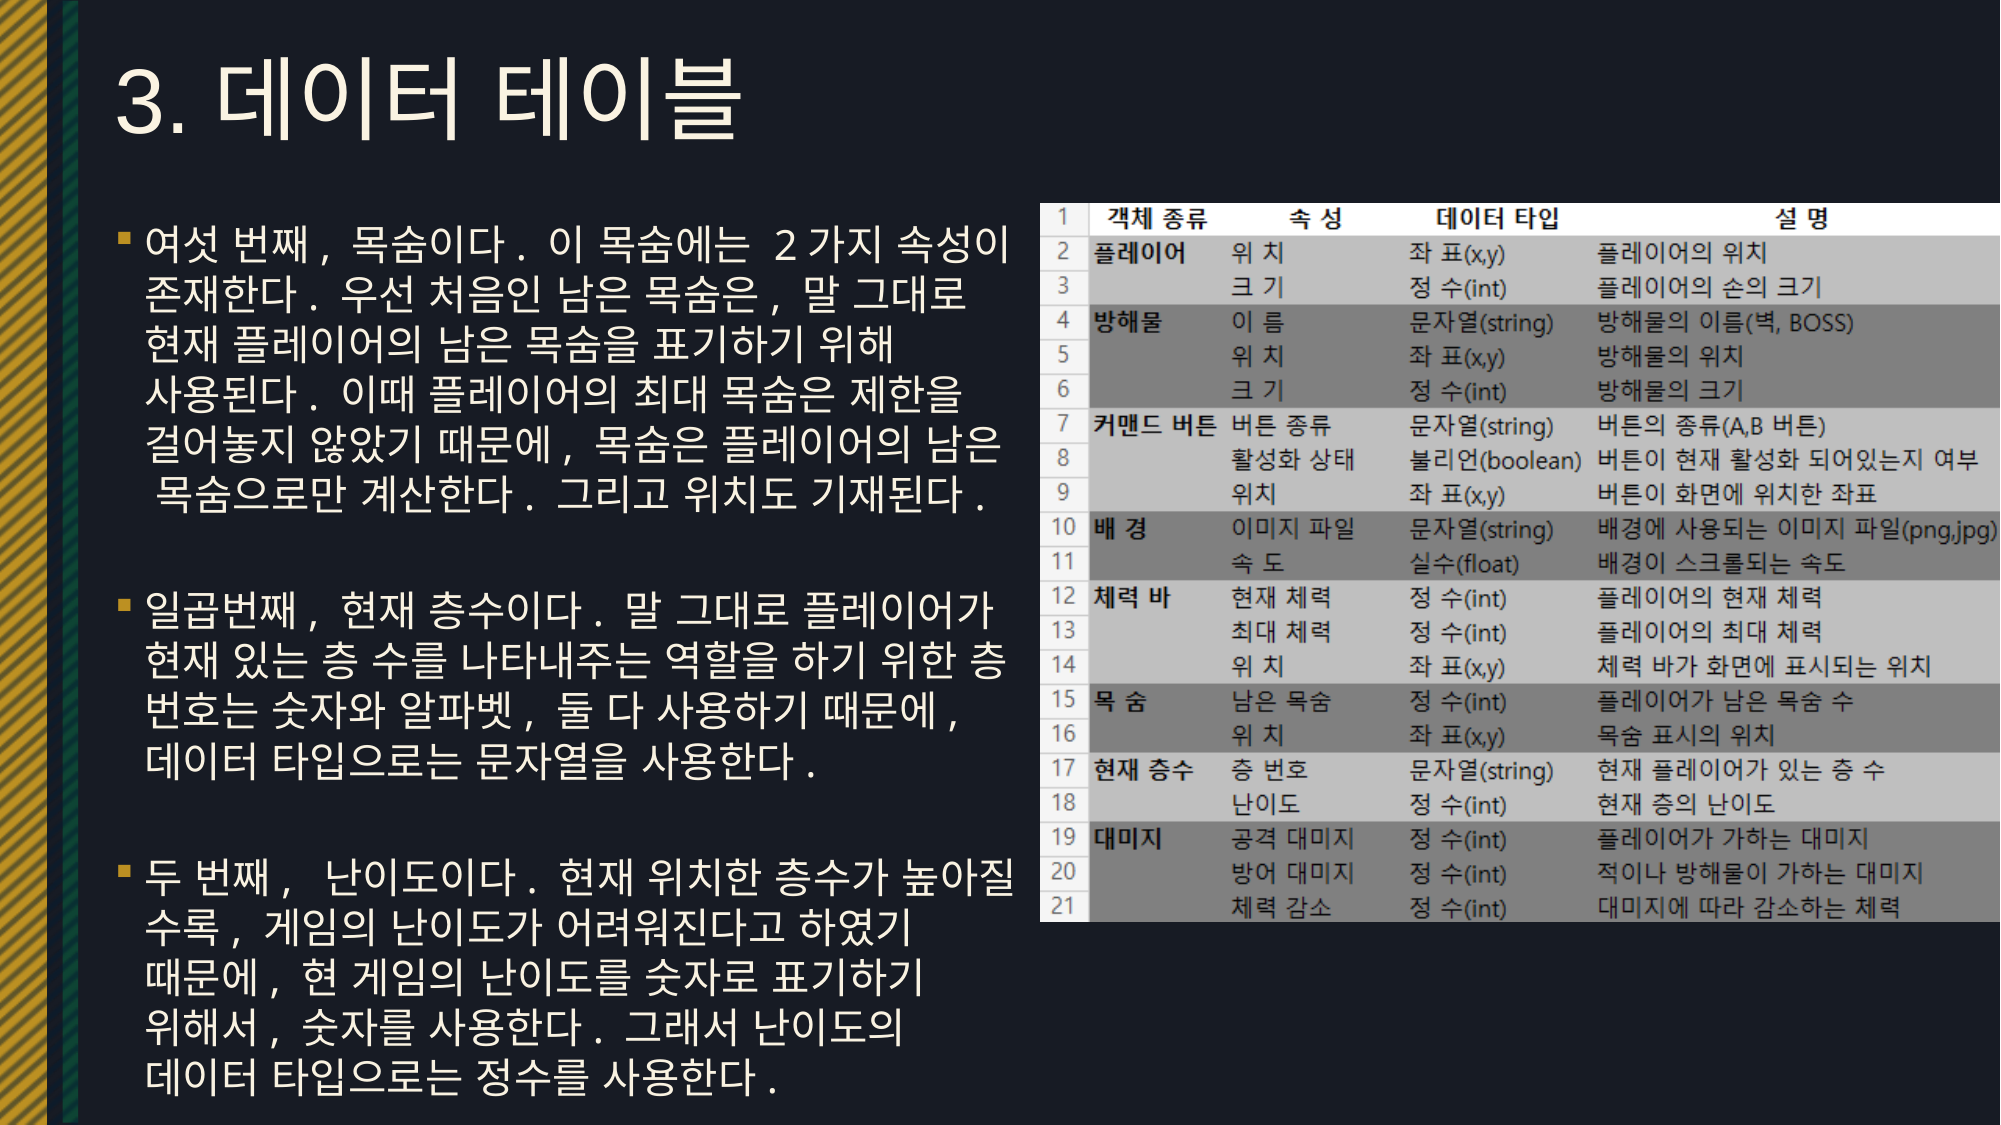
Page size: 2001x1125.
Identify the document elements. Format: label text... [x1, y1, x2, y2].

picture [0, 0, 78, 1125]
list 여섯 번째, 목숨이다. 이 목숨에는 2가지 속성이 존재한다. 우선 처음인 남은 목숨은, 말 그대로 현재 플레이어의 남은 목숨을 표기하기 위해 사용된다. 이때 플레이어의 최대 목숨은 제한을 걸어놓지 않았기 때문에, 목숨은 플레이어의 남은 목숨으로만 계산한다. 그리고 위치도 기재된다. 일곱번째, 현재 층수이다. 말 그대로 플레이어가 현재 있는 층 수를 나타내주는 역할을 하기 위한 층 번호는 숫자와 알파벳, 둘 다 사용하기 때문에, 데이터 타입으로는 문자열을 사용한다. 두 번째, 난이도이다. 현재 위치한 층수가 높아질 수록, 게임의 난이도가 어려워진다고 하였기 때문에, 현 게임의 난이도를 숫자로 표기하기 위해서, 숫자를 사용한다. 그래서 난이도의 데이터 타입으로는 정수를 사용한다. [99, 210, 1047, 1125]
picture [1039, 203, 2000, 922]
title 3.데이터 테이블 [99, 31, 1900, 163]
